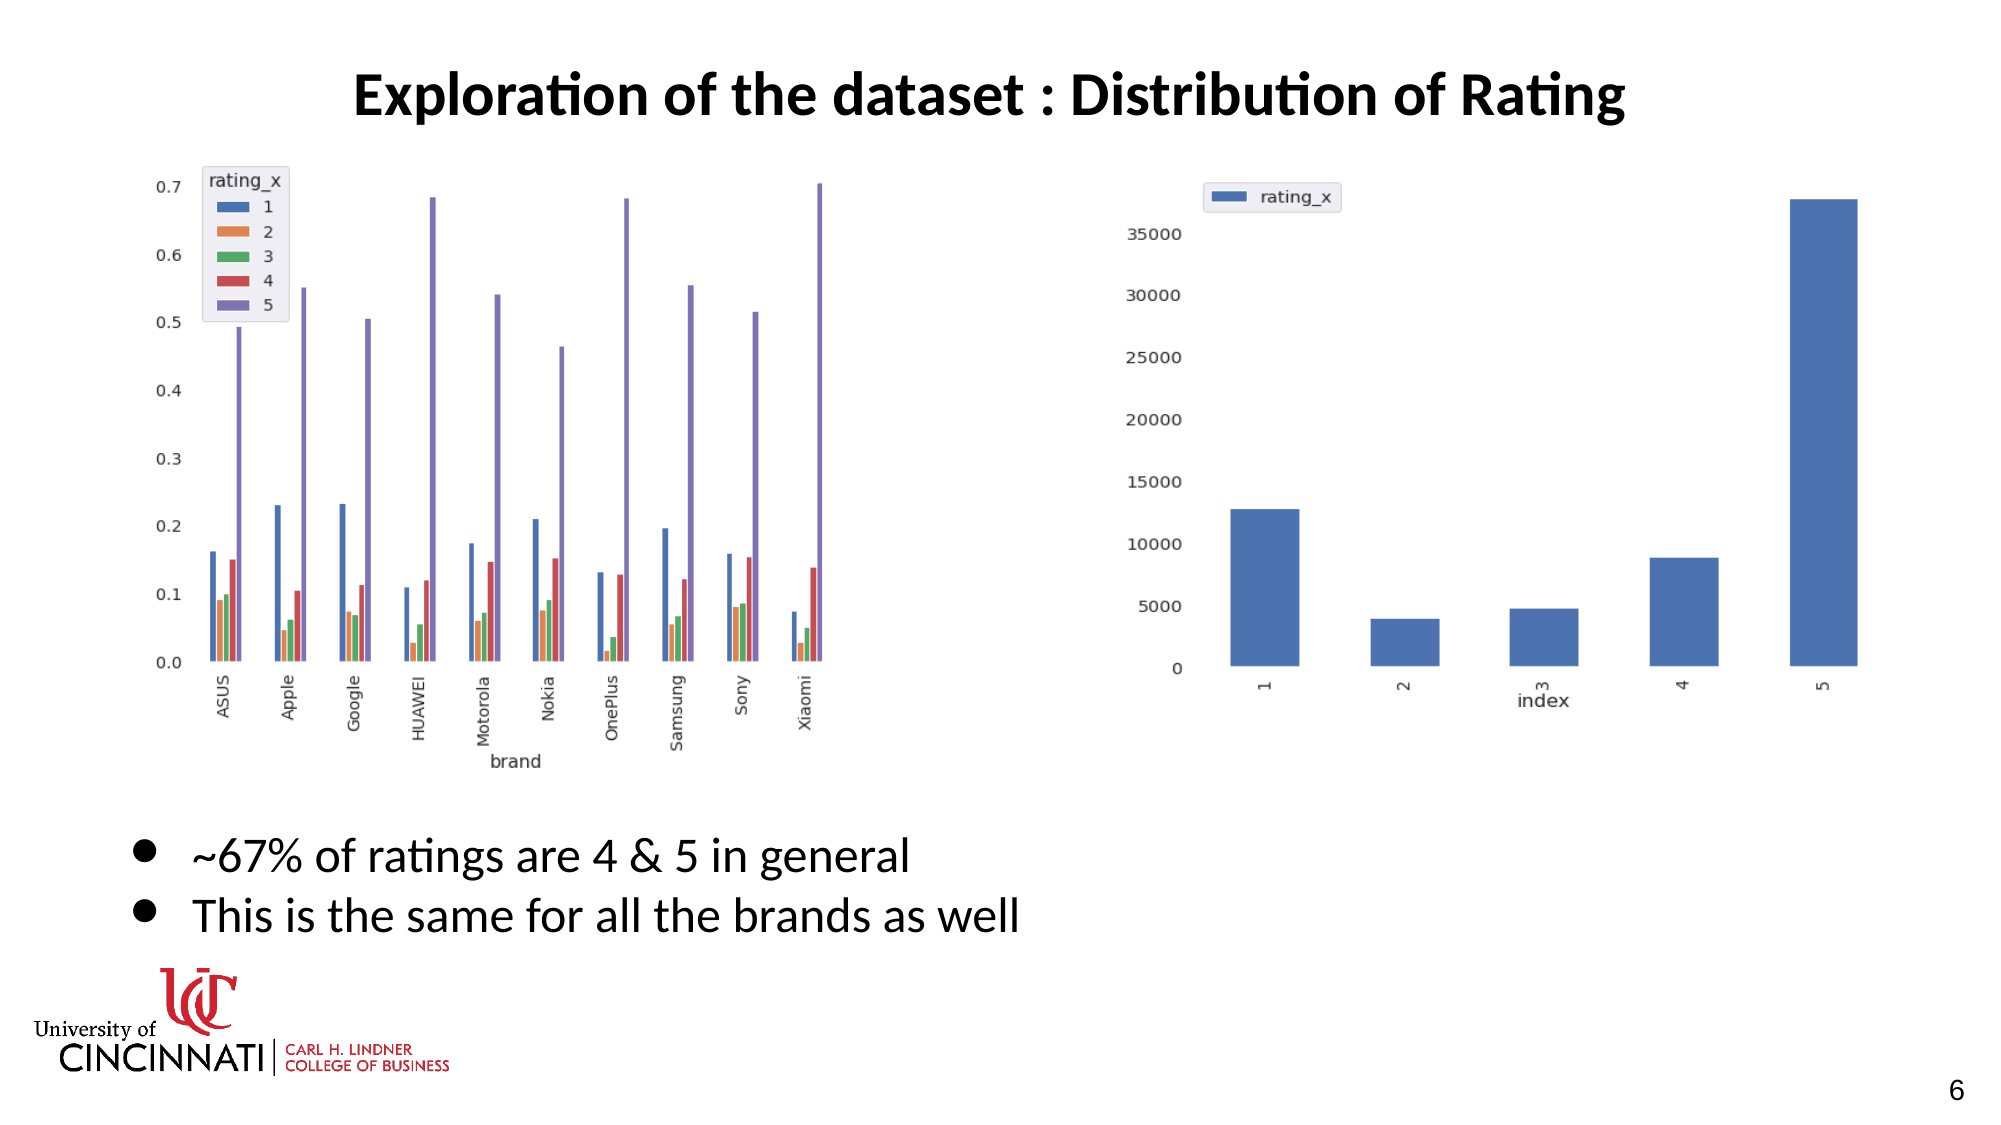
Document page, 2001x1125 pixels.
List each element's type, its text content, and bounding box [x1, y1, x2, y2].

picture [1107, 170, 1884, 715]
text_box ~67% of ratings are 4 & 5 in general This is the same for all the brands as well [102, 807, 1925, 896]
picture [34, 968, 449, 1076]
title Exploration of the dataset : Distribution of Rating [79, 45, 1902, 134]
picture [149, 158, 836, 784]
